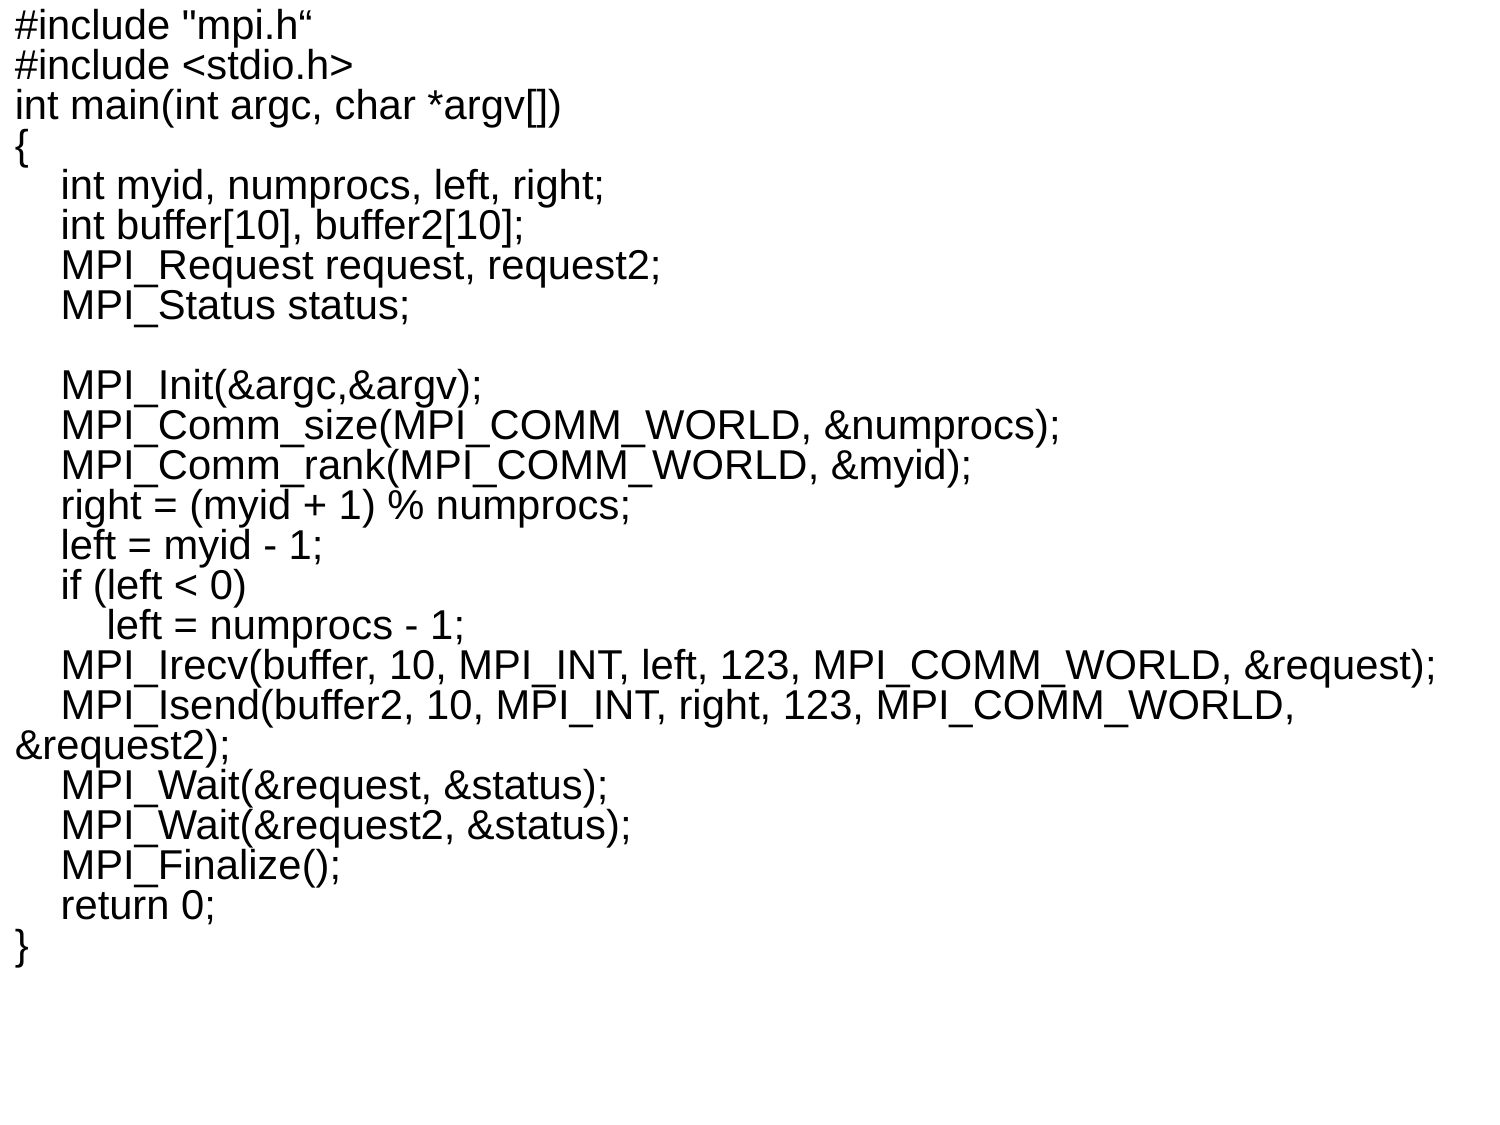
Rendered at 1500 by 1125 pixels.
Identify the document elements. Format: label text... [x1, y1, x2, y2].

text_box #include "mpi.h“ #include <stdio.h> int main(int argc, char *argv[]) { int myid, numprocs, left, right; int buffer[10], buffer2[10]; MPI_Request request, request2; MPI_Status status; MPI_Init(&argc,&argv); MPI_Comm_size(MPI_COMM_WORLD, &numprocs); MPI_Comm_rank(MPI_COMM_WORLD, &myid); right = (myid + 1) % numprocs; left = myid - 1; if (left < 0) left = numprocs - 1; MPI_Irecv(buffer, 10, MPI_INT, left, 123, MPI_COMM_WORLD, &request); MPI_Isend(buffer2, 10, MPI_INT, right, 123, MPI_COMM_WORLD, &request2); MPI_Wait(&request, &status); MPI_Wait(&request2, &status); MPI_Finalize(); return 0; } [0, 0, 1500, 1125]
